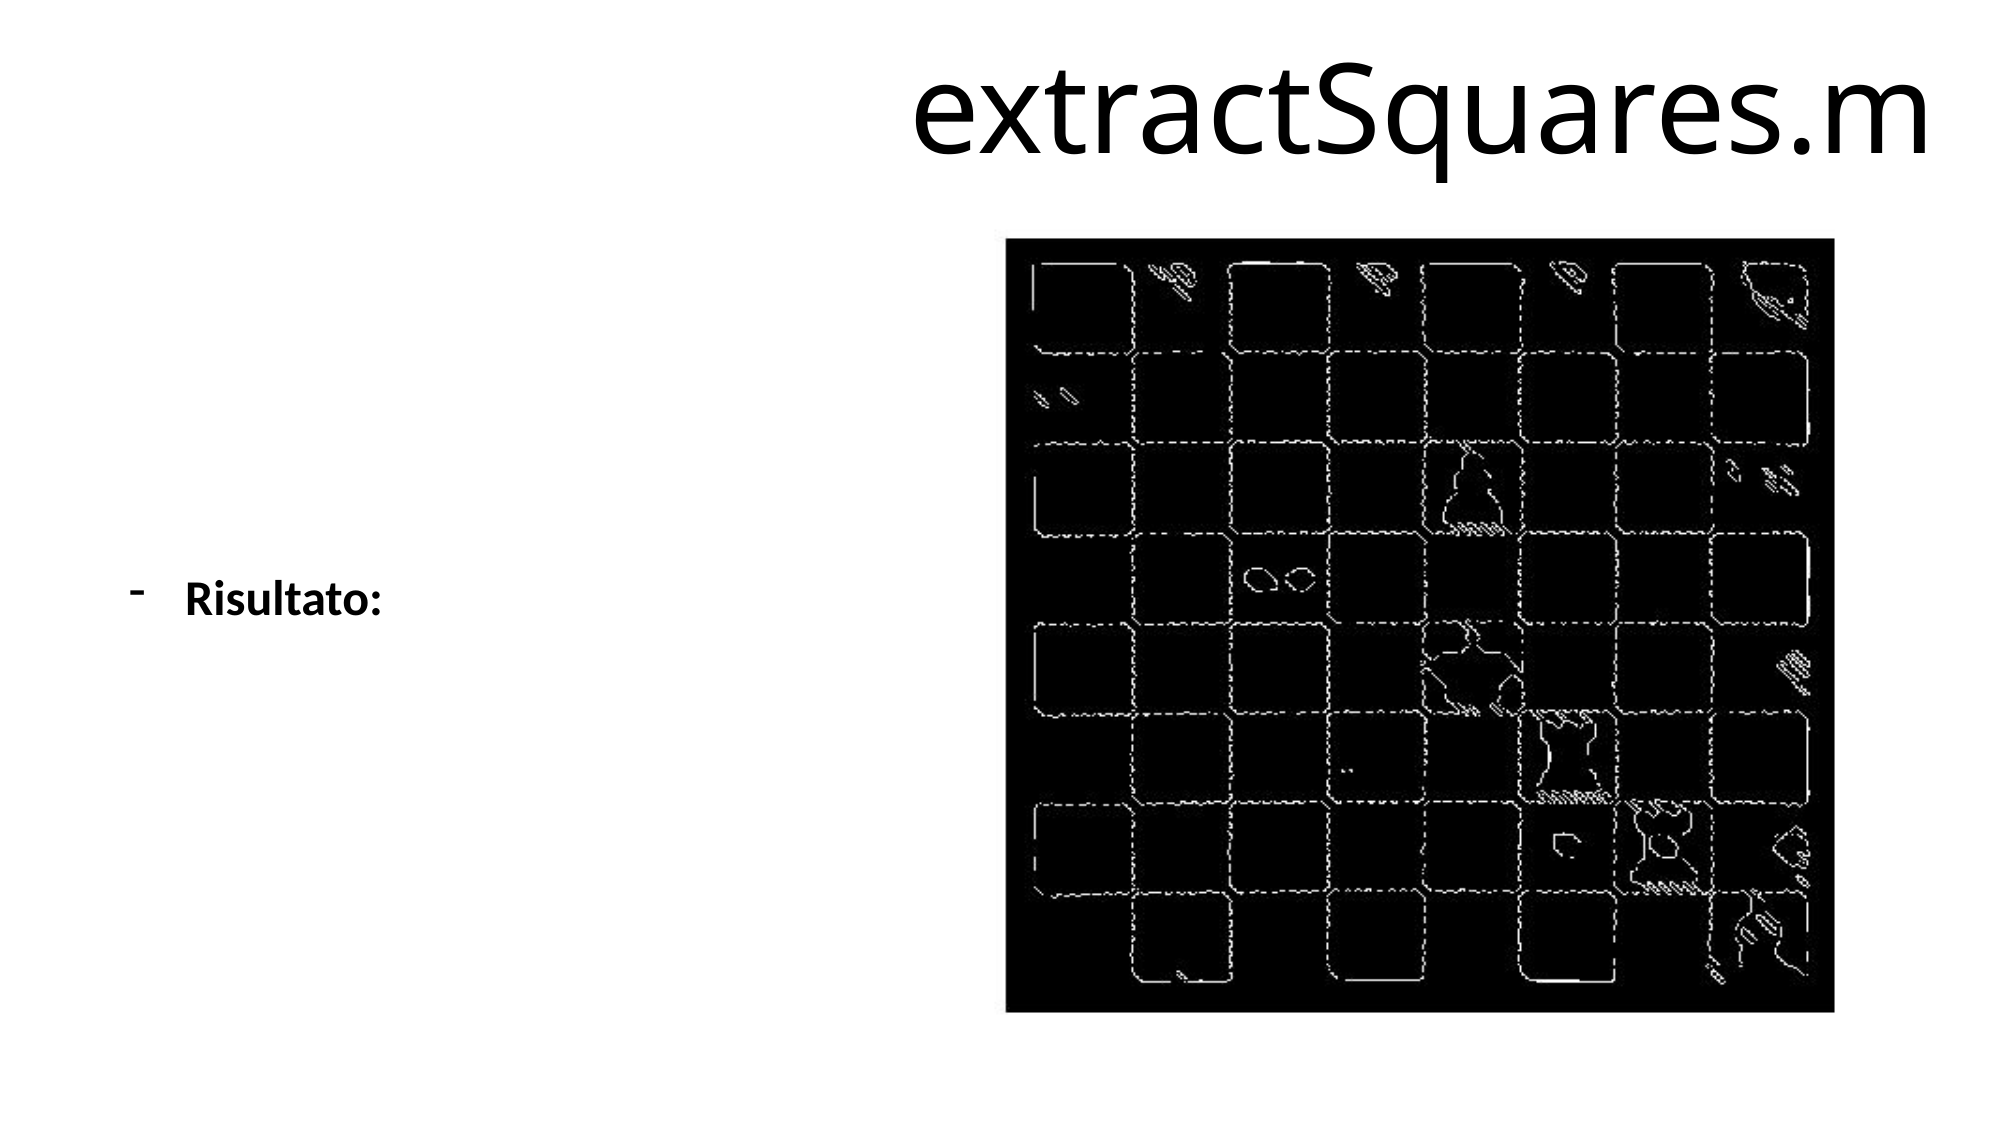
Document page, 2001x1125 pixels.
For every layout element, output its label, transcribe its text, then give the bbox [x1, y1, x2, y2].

picture [845, 188, 2000, 1125]
text_box Risultato: [114, 558, 845, 754]
title extractSquares.m [845, 0, 2000, 188]
